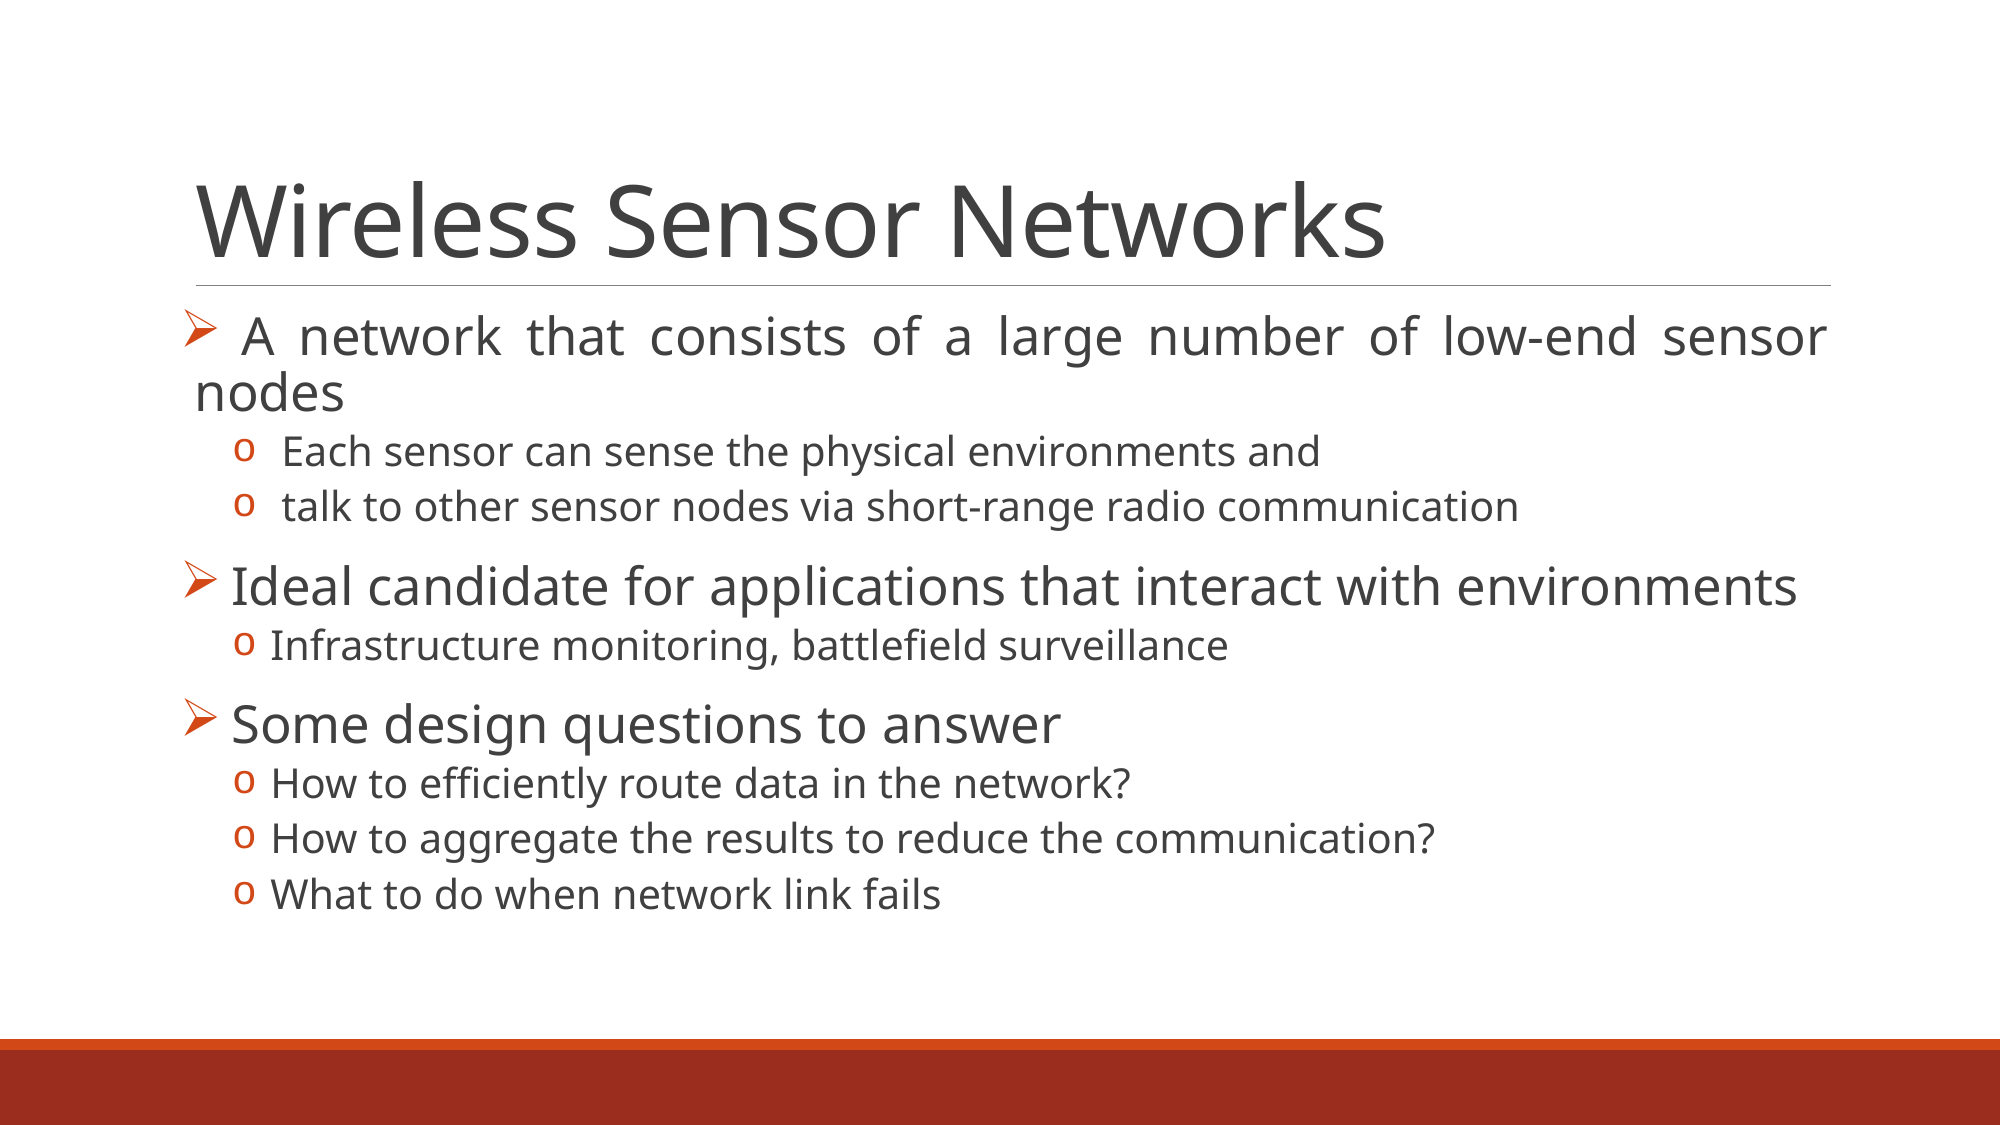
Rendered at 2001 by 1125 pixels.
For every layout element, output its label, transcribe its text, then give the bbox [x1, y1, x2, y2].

list A network that consists of a large number of low-end sensor nodes Each sensor can sense the physical environments and talk to other sensor nodes via short-range radio communication Ideal candidate for applications that interact with environments Infrastructure monitoring, battlefield surveillance Some design questions to answer How to efficiently route data in the network? How to aggregate the results to reduce the communication? What to do when network link fails [180, 302, 1830, 963]
title Wireless Sensor Networks [180, 47, 1830, 285]
